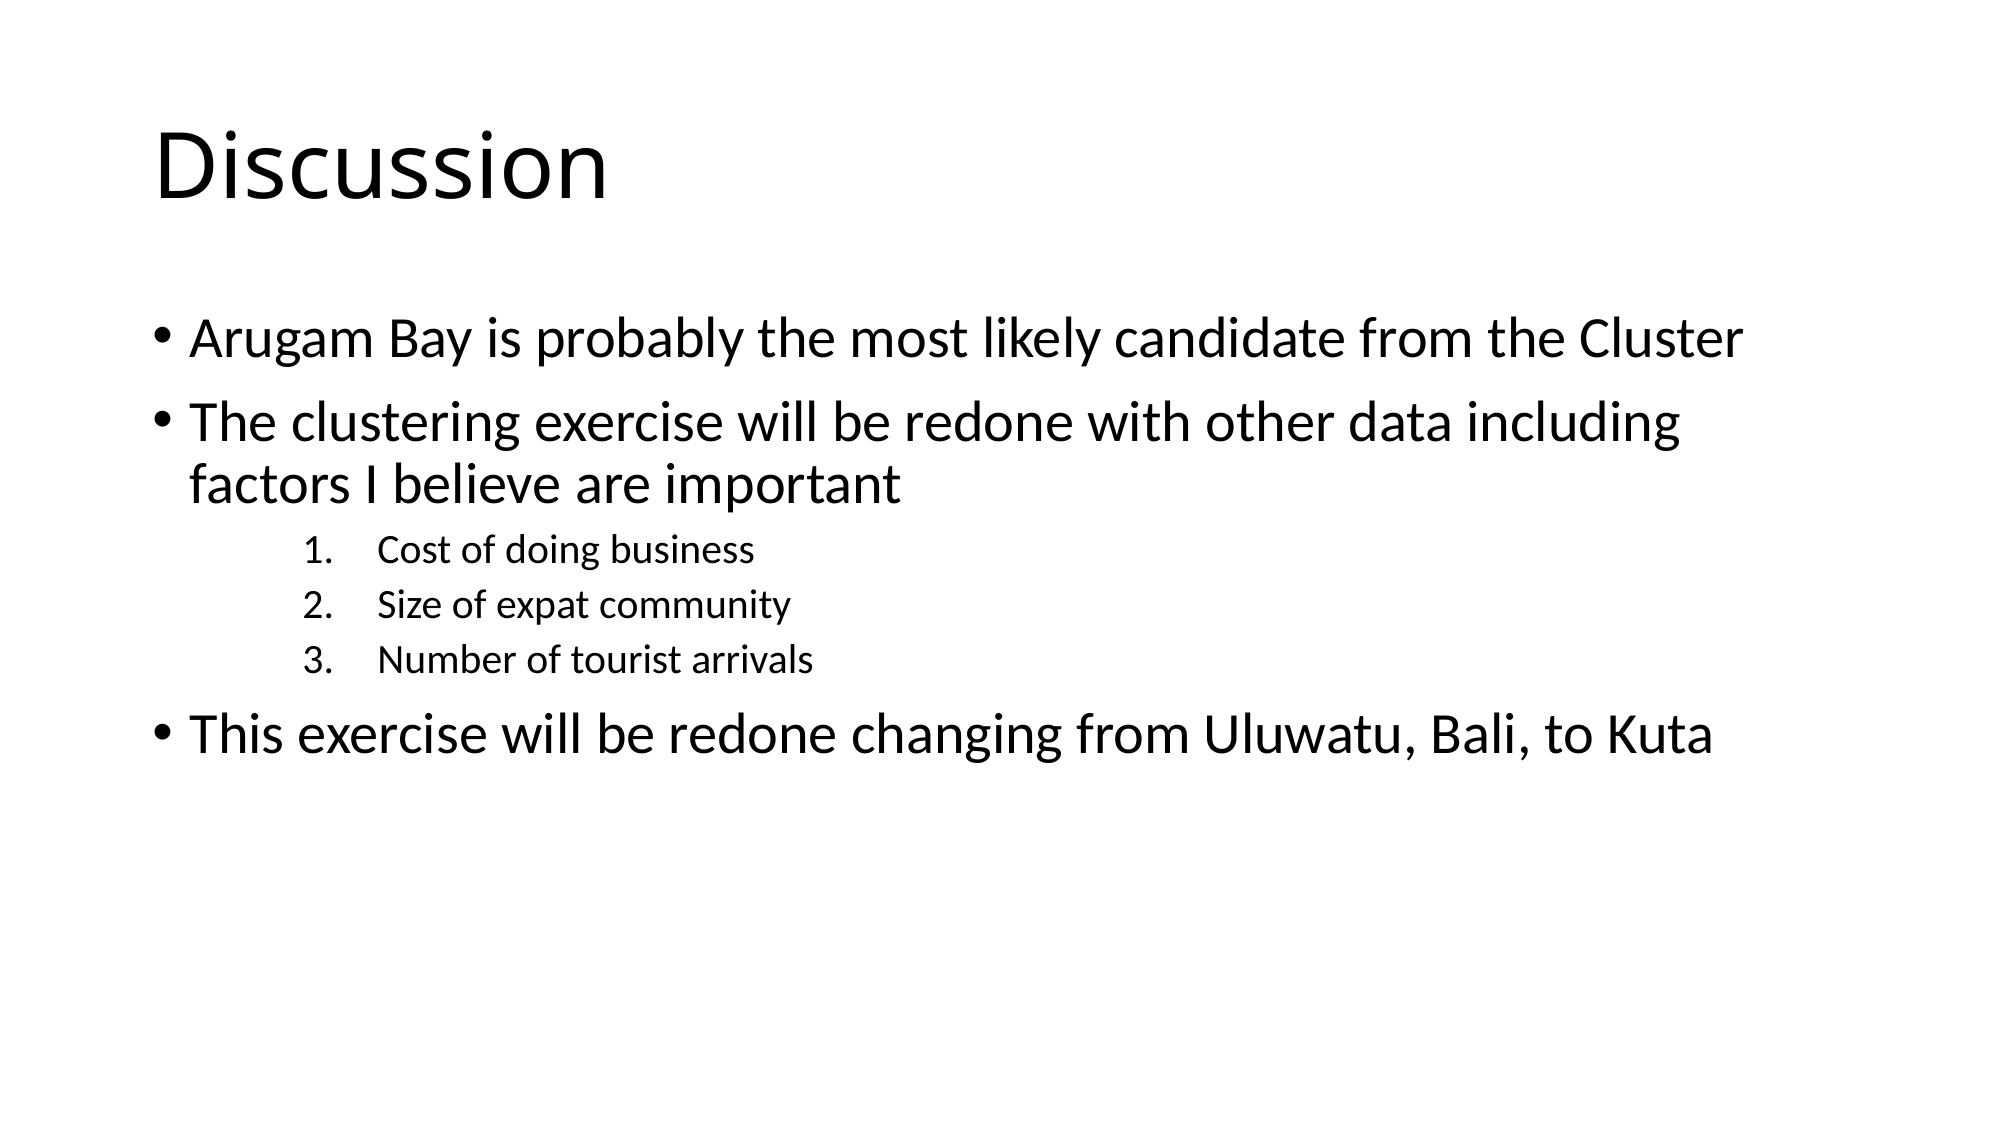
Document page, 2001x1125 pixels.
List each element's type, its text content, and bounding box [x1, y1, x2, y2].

list Arugam Bay is probably the most likely candidate from the Cluster The clustering exercise will be redone with other data including factors I believe are important Cost of doing business Size of expat community Number of tourist arrivals This exercise will be redone changing from Uluwatu, Bali, to Kuta [137, 299, 1863, 1014]
title Discussion [137, 59, 1863, 278]
